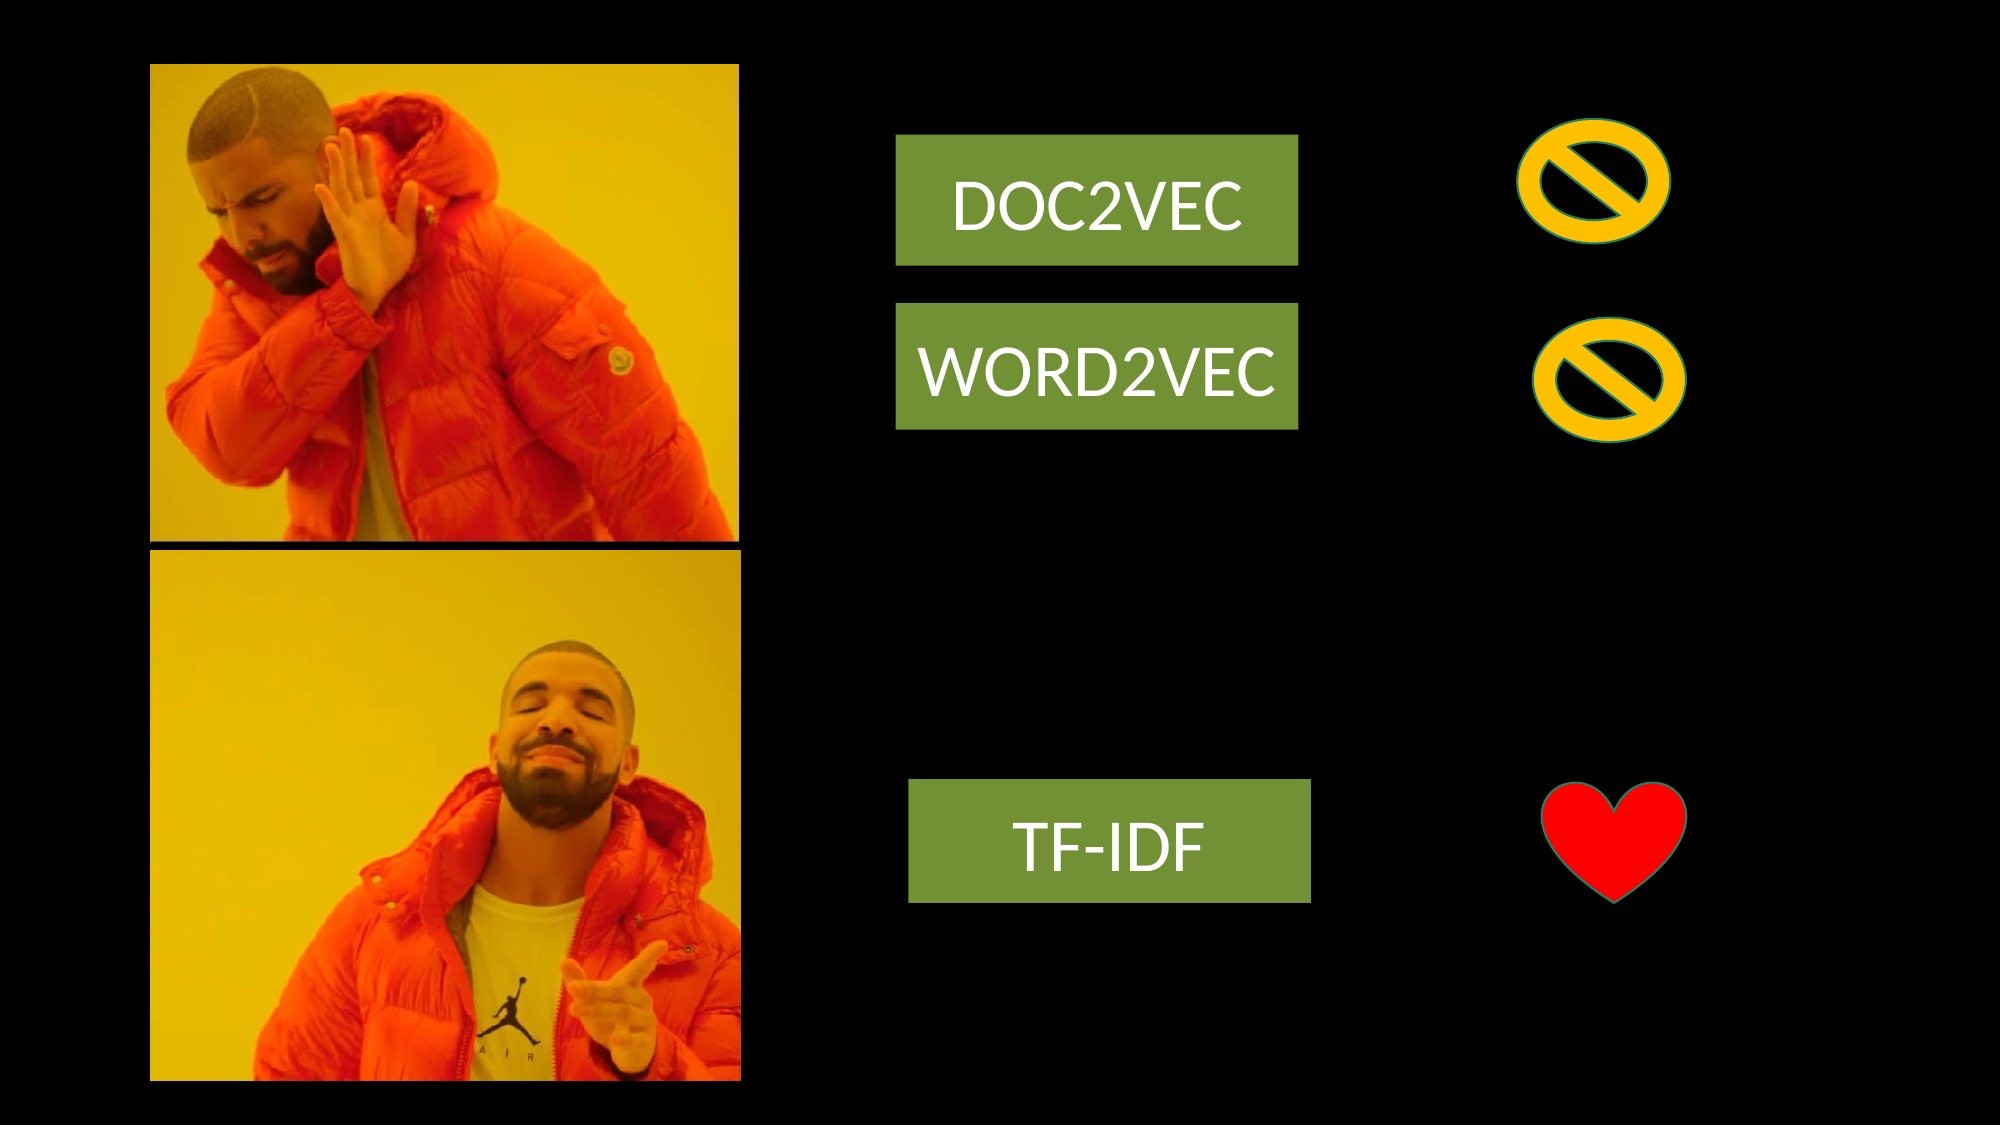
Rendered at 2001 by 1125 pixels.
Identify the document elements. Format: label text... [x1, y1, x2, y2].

text_box [1540, 781, 1688, 905]
text_box DOC2VEC [895, 134, 1299, 267]
picture [150, 550, 741, 1081]
picture [150, 64, 741, 542]
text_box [1517, 118, 1686, 443]
text_box TF-IDF [907, 778, 1312, 904]
text_box WORD2VEC [895, 302, 1299, 431]
